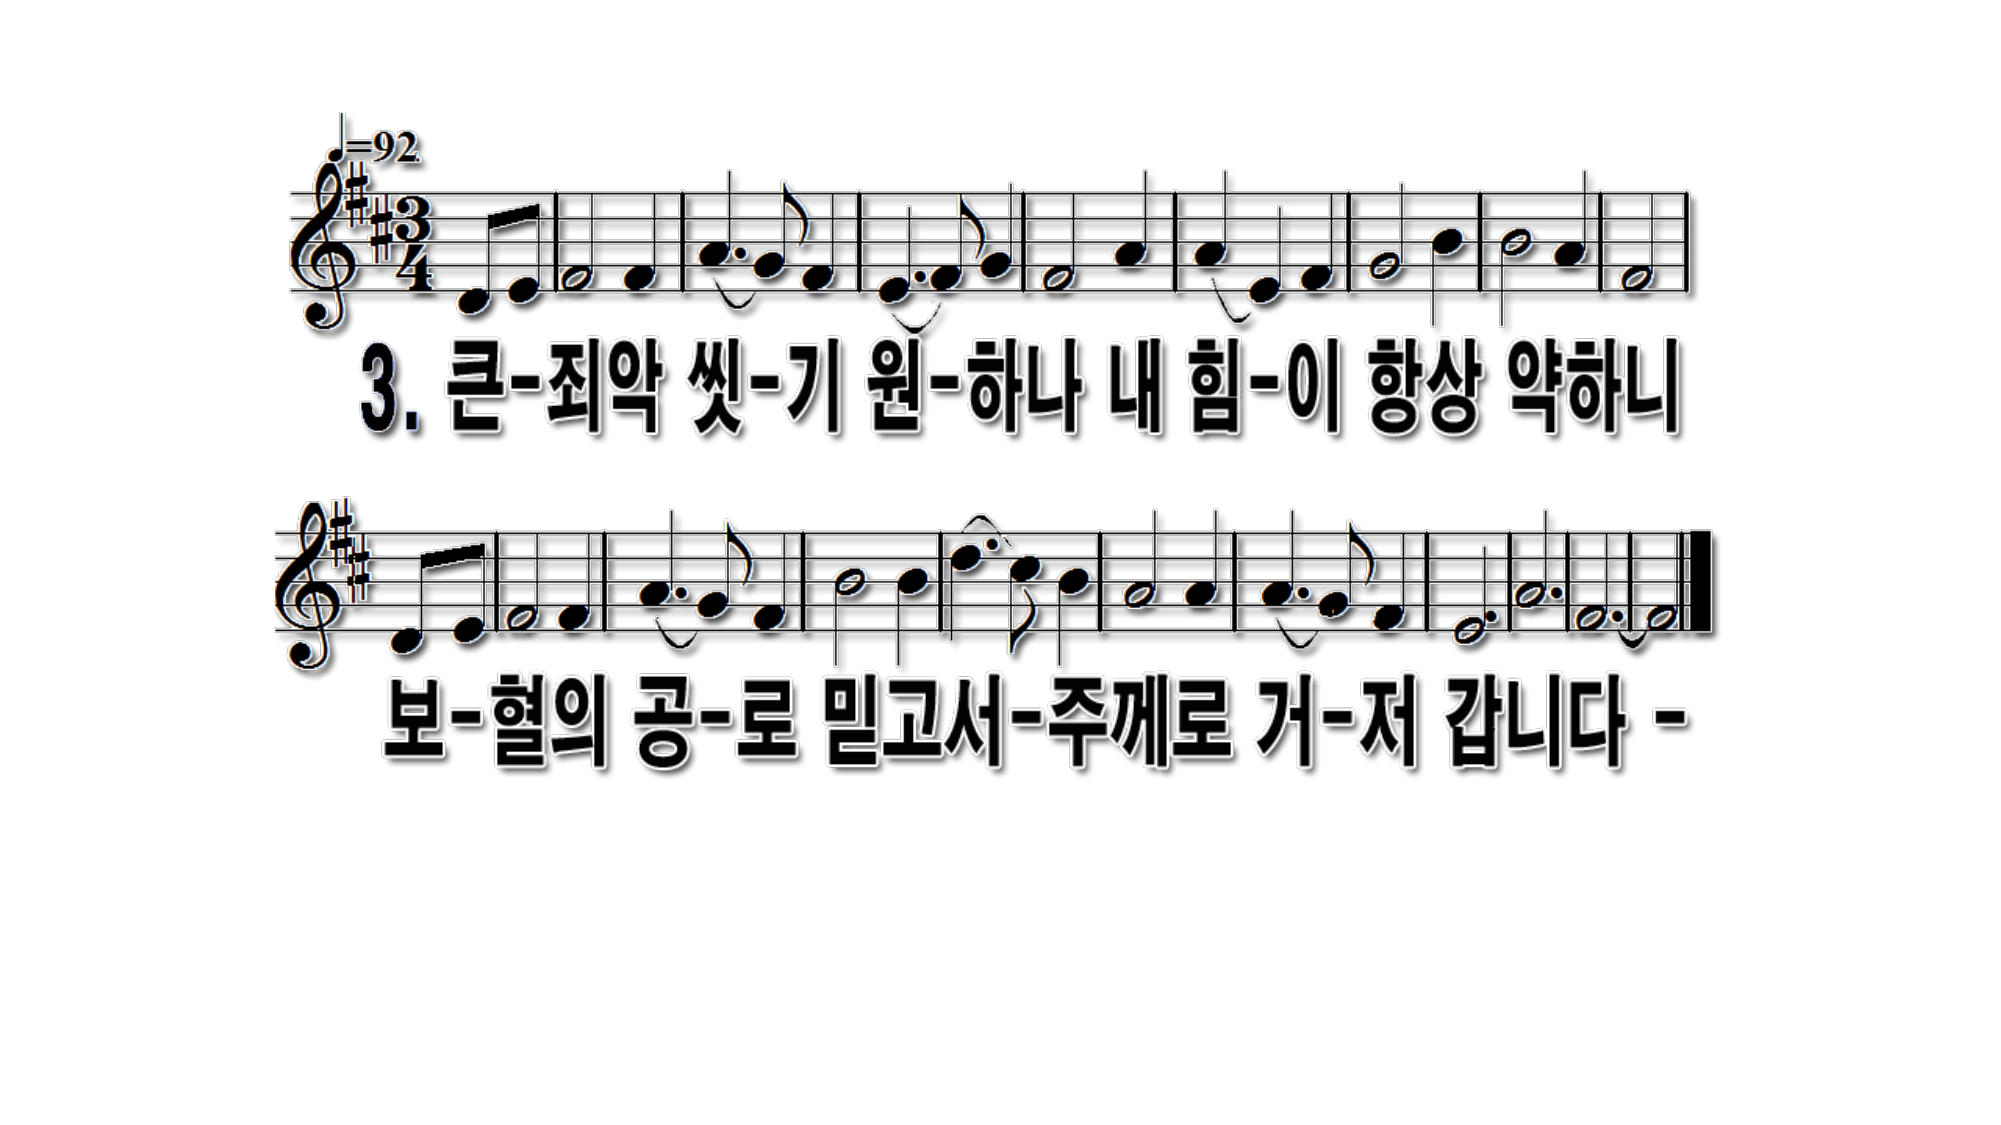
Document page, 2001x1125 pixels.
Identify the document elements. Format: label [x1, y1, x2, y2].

picture [249, 0, 1750, 835]
